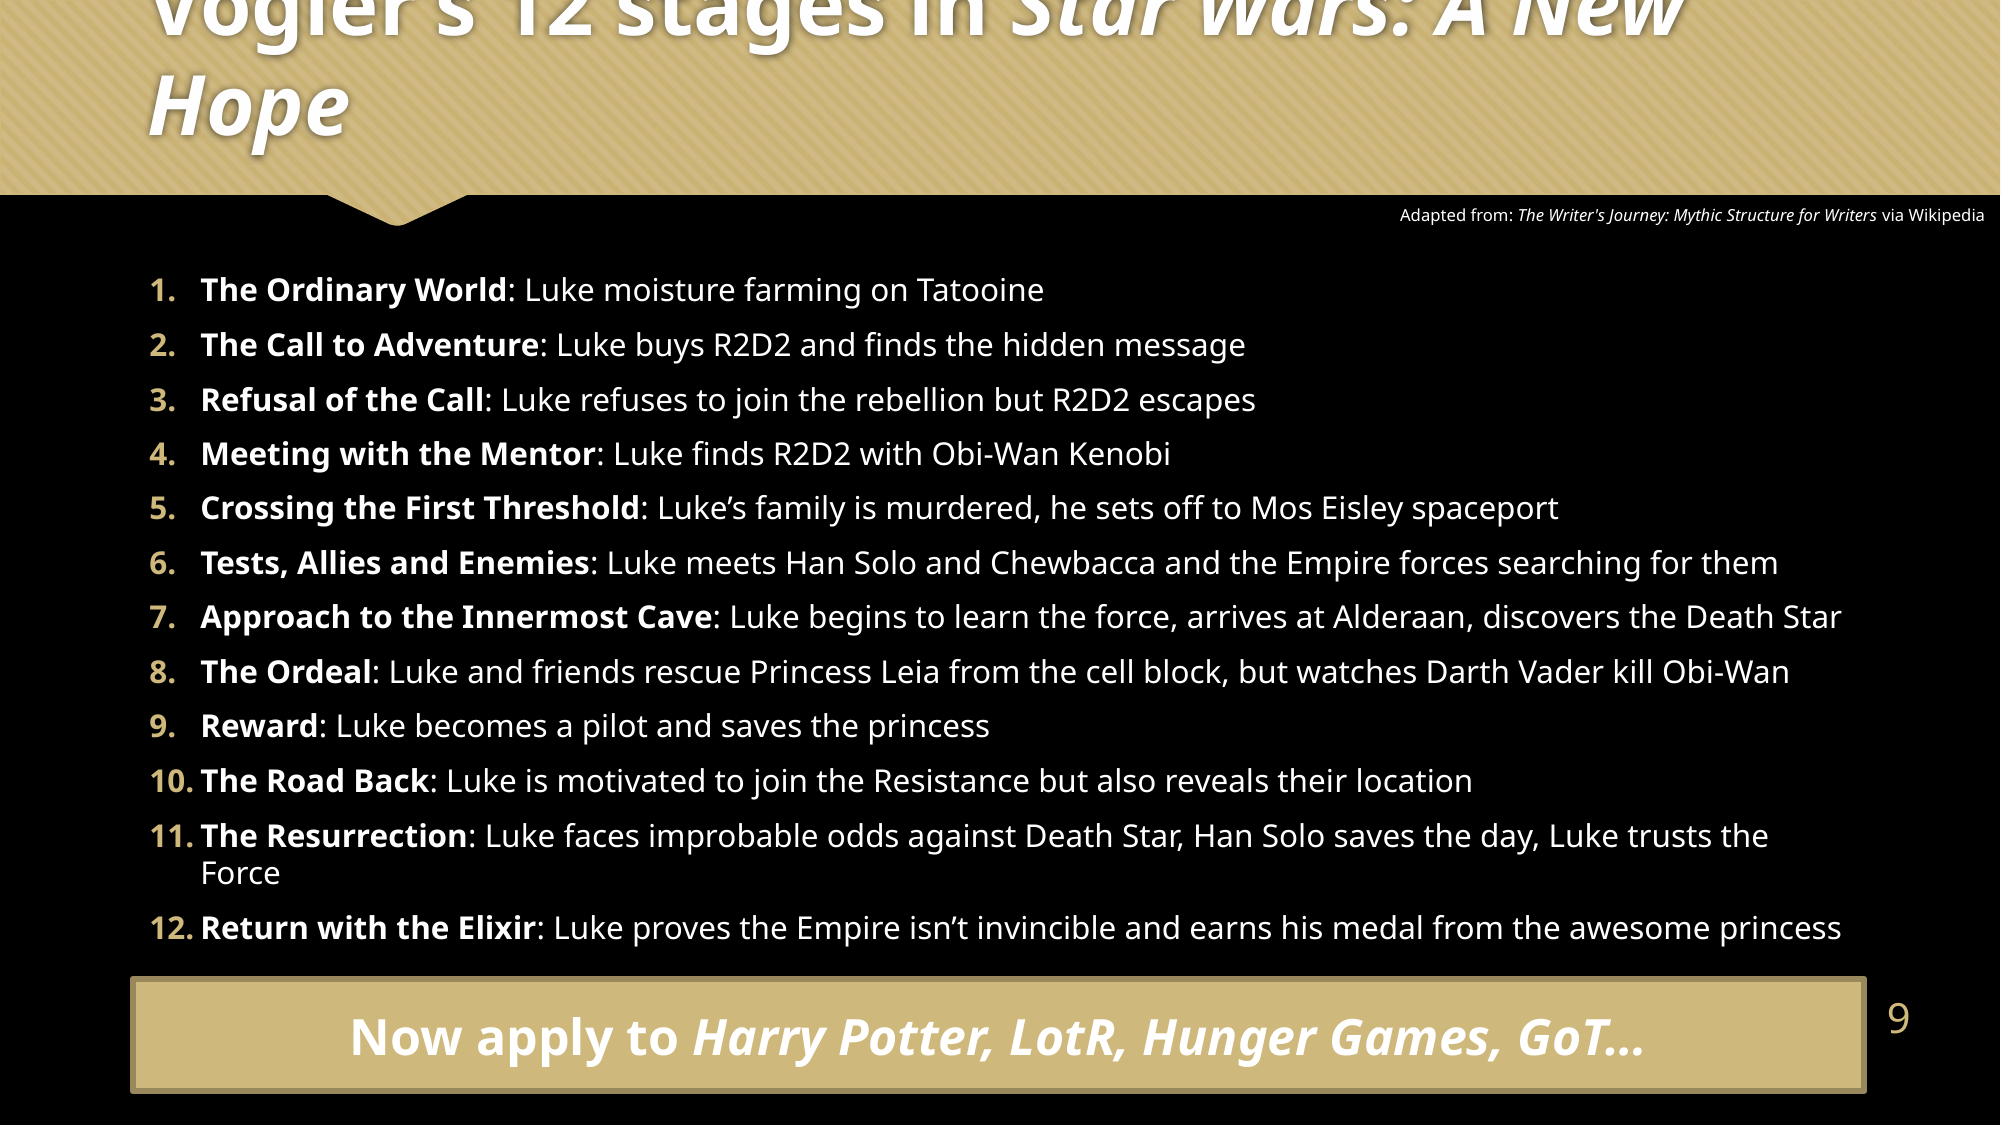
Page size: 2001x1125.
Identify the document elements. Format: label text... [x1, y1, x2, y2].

list The Ordinary World: Luke moisture farming on Tatooine The Call to Adventure: Luke buys R2D2 and finds the hidden message Refusal of the Call: Luke refuses to join the rebellion but R2D2 escapes Meeting with the Mentor: Luke finds R2D2 with Obi-Wan Kenobi Crossing the First Threshold: Luke’s family is murdered, he sets off to Mos Eisley spaceport Tests, Allies and Enemies: Luke meets Han Solo and Chewbacca and the Empire forces searching for them Approach to the Innermost Cave: Luke begins to learn the force, arrives at Alderaan, discovers the Death Star The Ordeal: Luke and friends rescue Princess Leia from the cell block, but watches Darth Vader kill Obi-Wan Reward: Luke becomes a pilot and saves the princess The Road Back: Luke is motivated to join the Resistance but also reveals their location The Resurrection: Luke faces improbable odds against Death Star, Han Solo saves the day, Luke trusts the Force Return with the Elixir: Luke proves the Empire isn’t invincible and earns his medal from the awesome princess [134, 233, 1866, 978]
text_box Adapted from: The Writer's Journey: Mythic Structure for Writers via Wikipedia [999, 197, 2000, 233]
slide_number 8 [1751, 970, 1926, 1051]
text_box Now apply to Harry Potter, LotR, Hunger Games, GoT… [132, 978, 1865, 1092]
title Vogler’s 12 stages in Star Wars: A New Hope [132, 0, 1868, 160]
